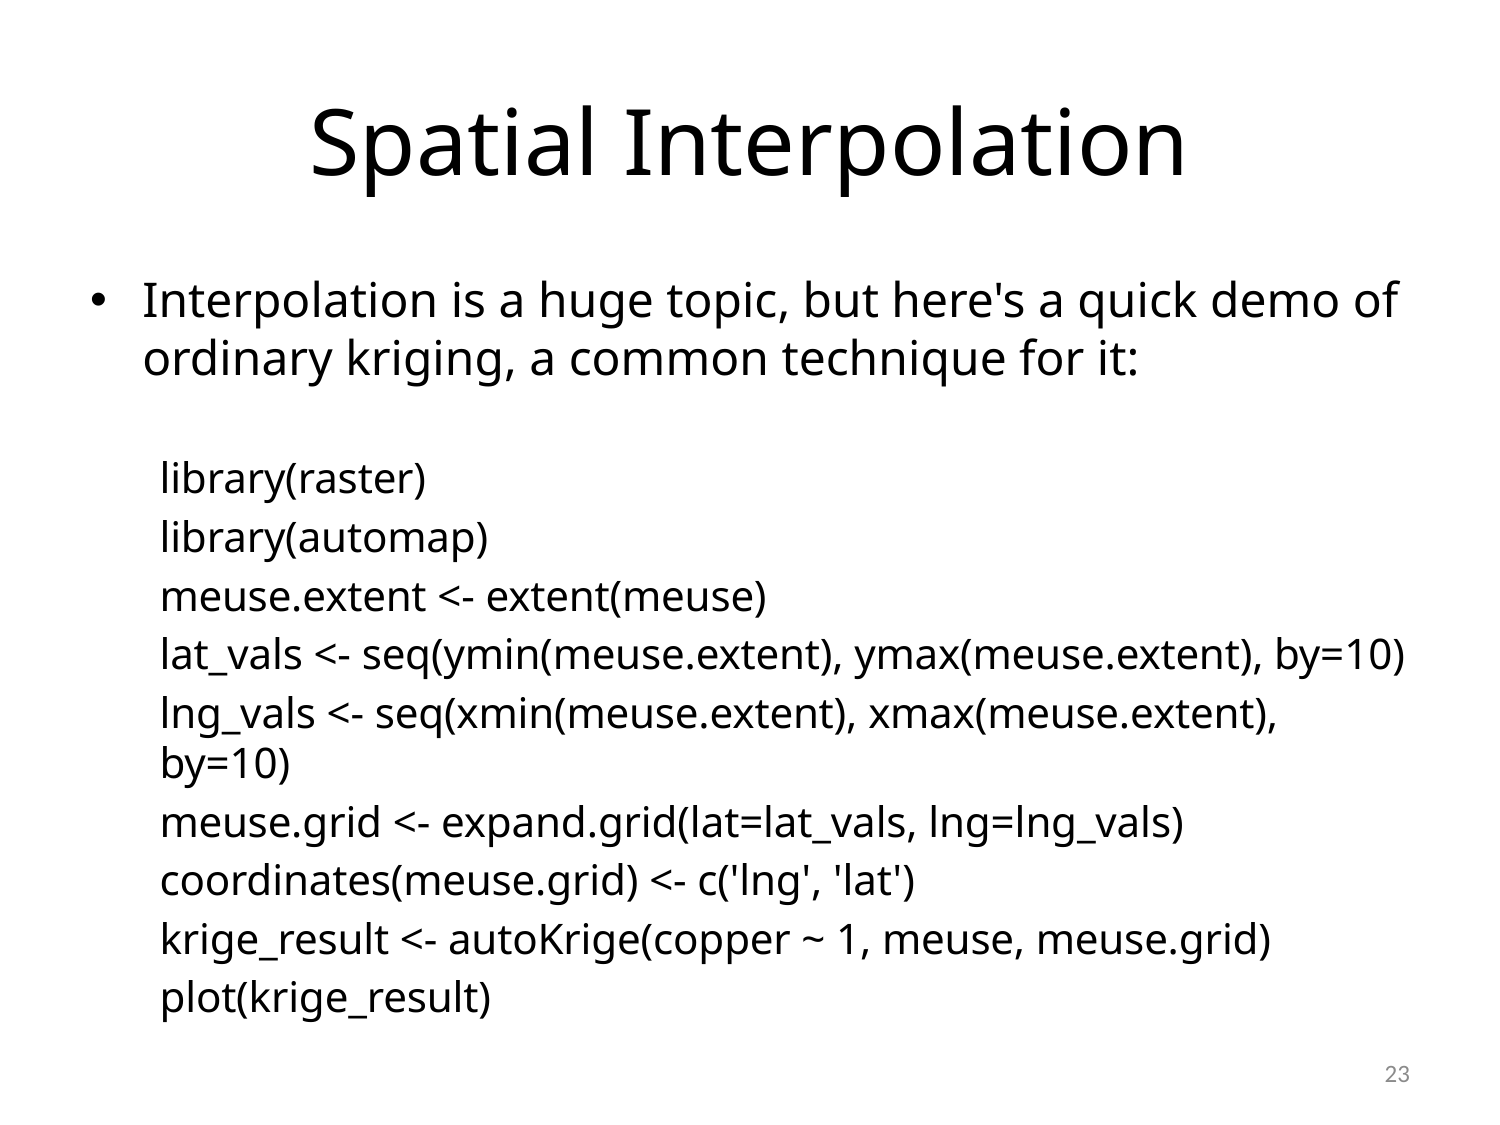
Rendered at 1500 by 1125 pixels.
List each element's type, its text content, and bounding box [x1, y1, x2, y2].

list Interpolation is a huge topic, but here's a quick demo of ordinary kriging, a common technique for it: library(raster) library(automap) meuse.extent <- extent(meuse) lat_vals <- seq(ymin(meuse.extent), ymax(meuse.extent), by=10) lng_vals <- seq(xmin(meuse.extent), xmax(meuse.extent), by=10) meuse.grid <- expand.grid(lat=lat_vals, lng=lng_vals) coordinates(meuse.grid) <- c('lng', 'lat') krige_result <- autoKrige(copper ~ 1, meuse, meuse.grid) plot(krige_result) [75, 262, 1425, 1063]
title Spatial Interpolation [75, 45, 1425, 233]
slide_number 23 [1074, 1042, 1425, 1103]
